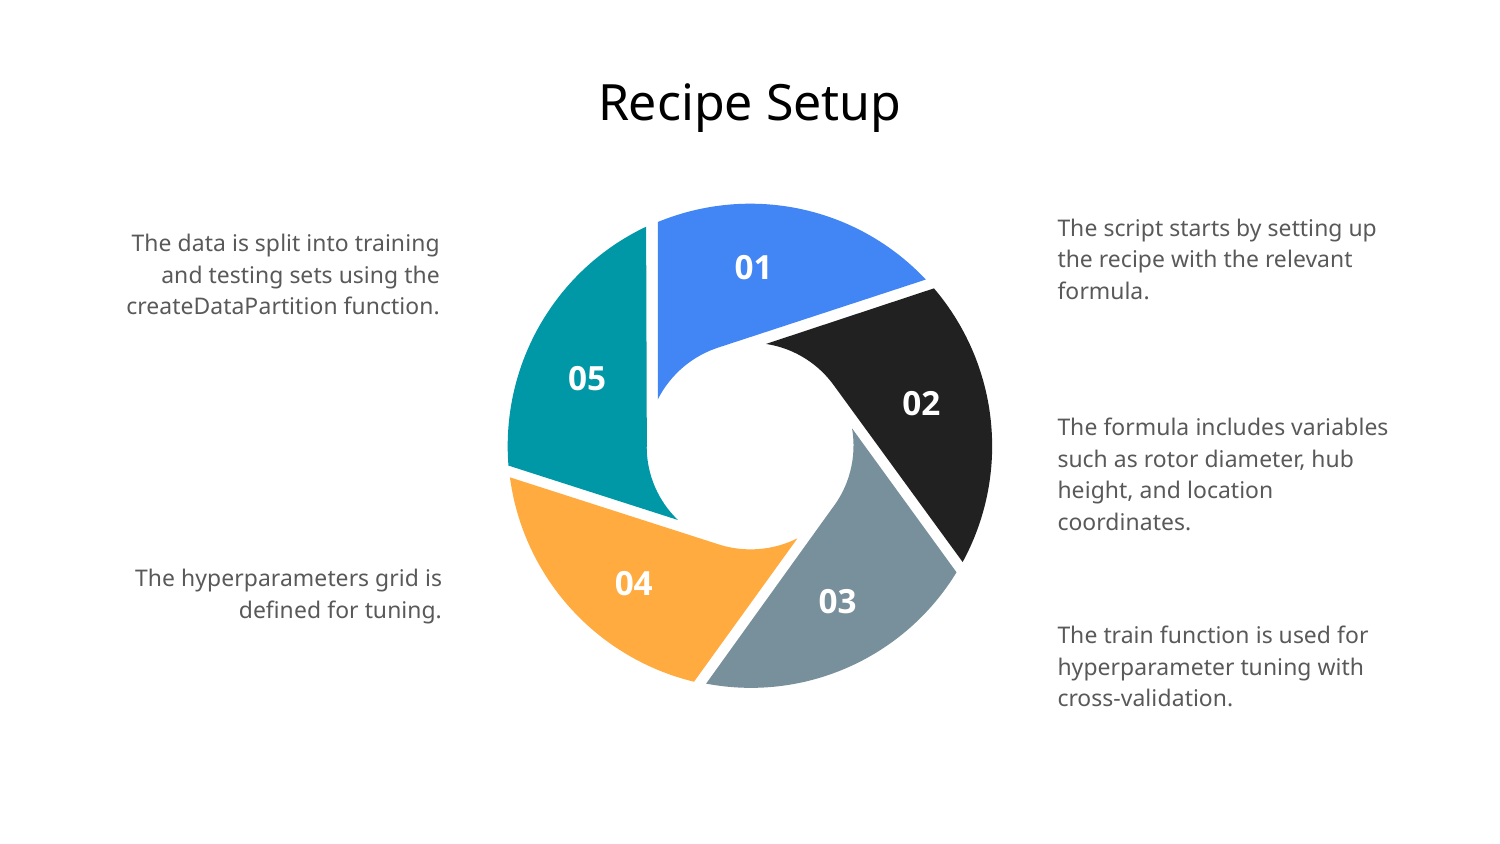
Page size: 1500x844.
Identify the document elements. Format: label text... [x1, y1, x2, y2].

title Recipe Setup [204, 65, 1296, 136]
subtitle The data is split into training and testing sets using the createDataPartition function. [74, 209, 456, 410]
subtitle The formula includes variables such as rotor diameter, hub height, and location coordinates. [1042, 393, 1423, 566]
subtitle The script starts by setting up the recipe with the relevant formula. [1042, 194, 1423, 358]
subtitle The train function is used for hyperparameter tuning with cross-validation. [1042, 601, 1423, 802]
subtitle The hyperparameters grid is defined for tuning. [77, 544, 458, 745]
